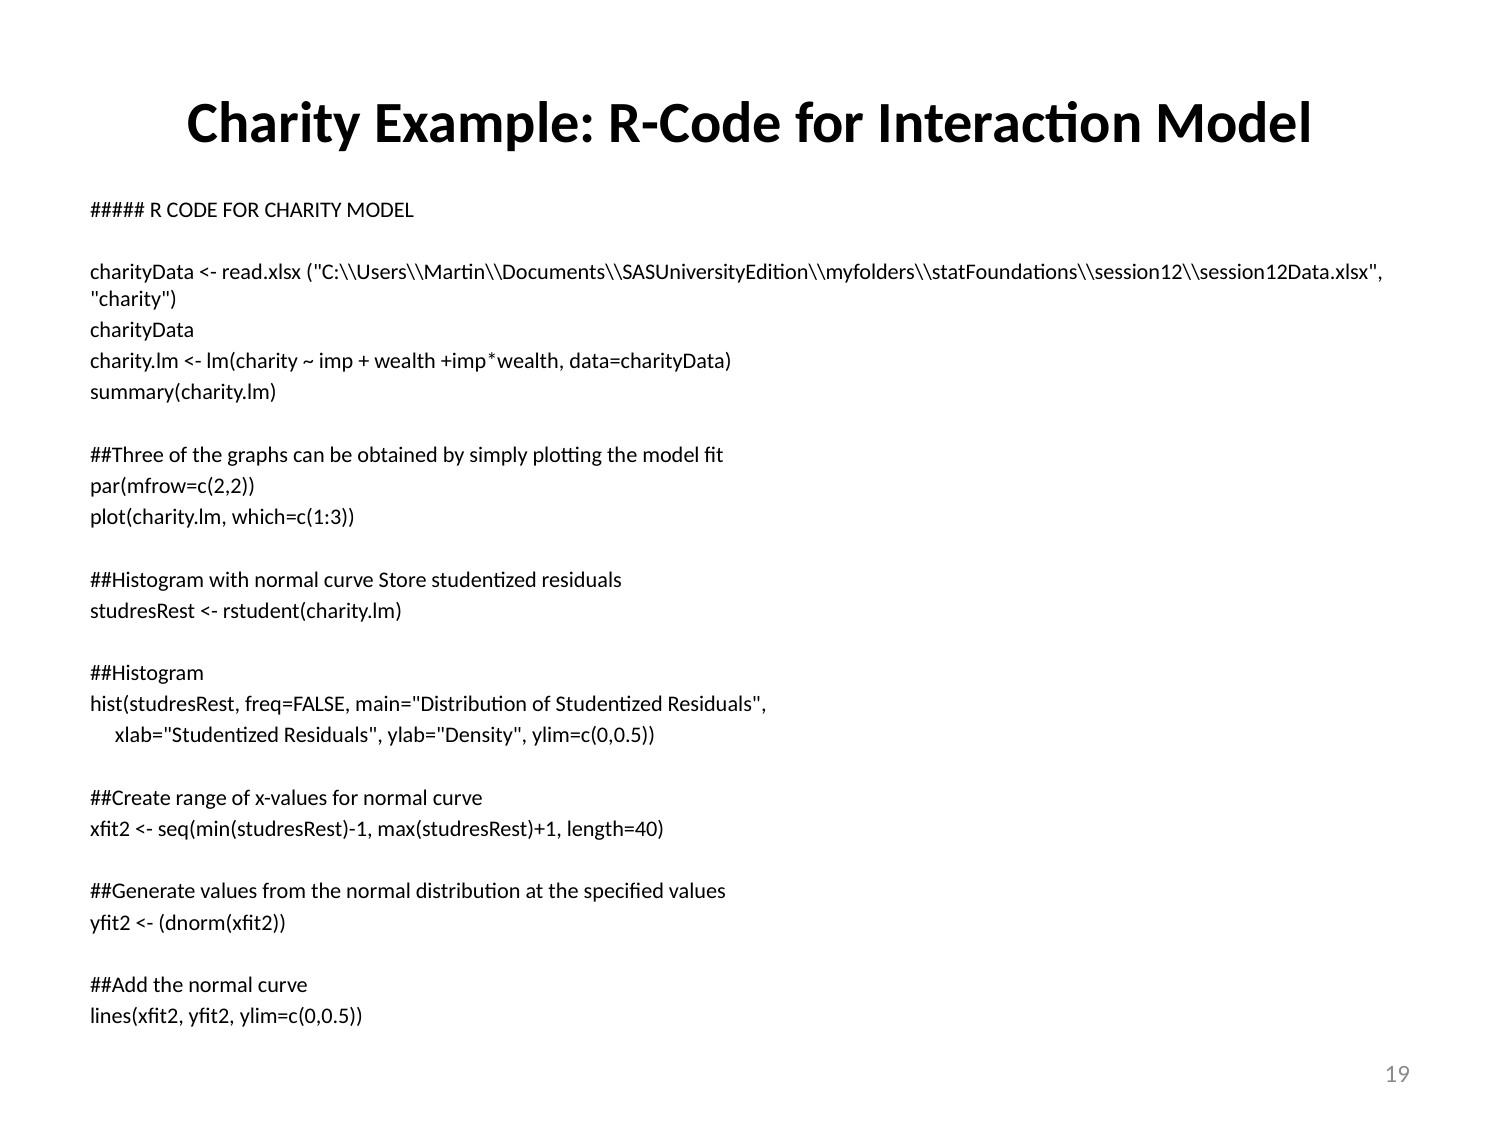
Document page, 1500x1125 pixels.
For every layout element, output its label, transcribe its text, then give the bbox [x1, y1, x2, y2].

title Charity Example: R-Code for Interaction Model [75, 24, 1425, 187]
list ##### R CODE FOR CHARITY MODEL charityData <- read.xlsx ("C:\\Users\\Martin\\Documents\\SASUniversityEdition\\myfolders\\statFoundations\\session12\\session12Data.xlsx", "charity") charityData charity.lm <- lm(charity ~ imp + wealth +imp*wealth, data=charityData) summary(charity.lm) ##Three of the graphs can be obtained by simply plotting the model fit par(mfrow=c(2,2)) plot(charity.lm, which=c(1:3)) ##Histogram with normal curve Store studentized residuals studresRest <- rstudent(charity.lm) ##Histogram hist(studresRest, freq=FALSE, main="Distribution of Studentized Residuals", xlab="Studentized Residuals", ylab="Density", ylim=c(0,0.5)) ##Create range of x-values for normal curve xfit2 <- seq(min(studresRest)-1, max(studresRest)+1, length=40) ##Generate values from the normal distribution at the specified values yfit2 <- (dnorm(xfit2)) ##Add the normal curve lines(xfit2, yfit2, ylim=c(0,0.5)) [75, 187, 1425, 1063]
slide_number 19 [1074, 1042, 1425, 1103]
